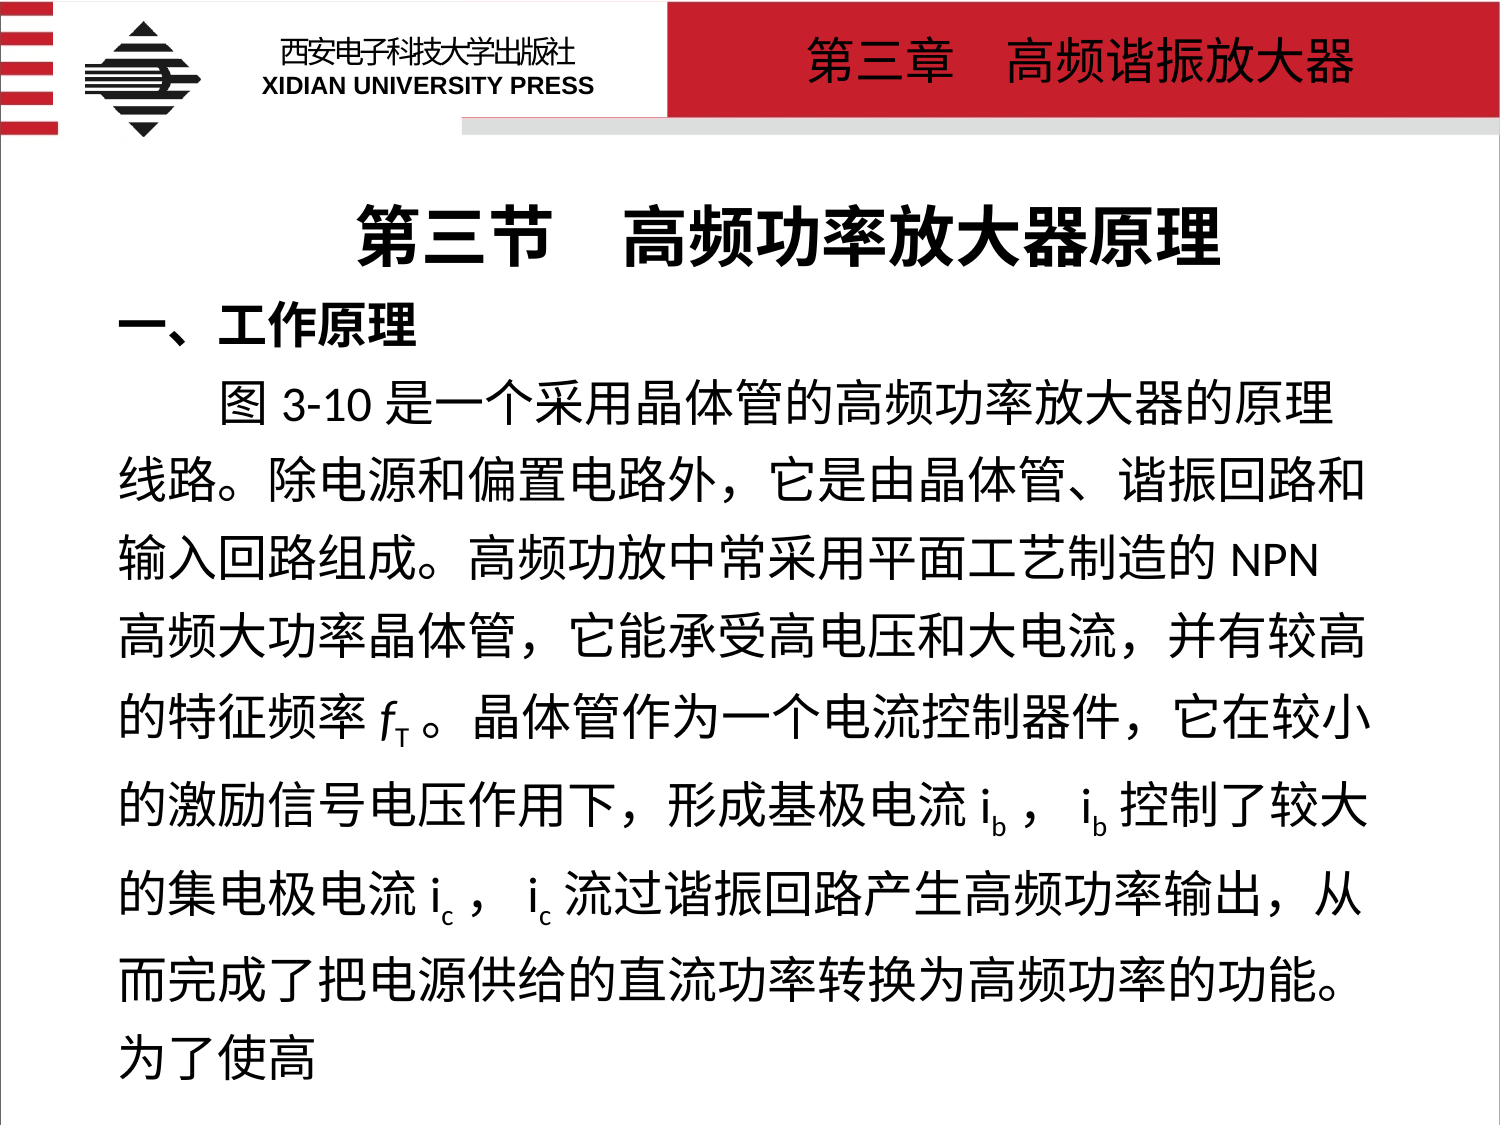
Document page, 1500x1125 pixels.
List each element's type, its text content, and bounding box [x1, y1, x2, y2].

picture [0, 1, 1500, 1125]
title 第三节 高频功率放大器原理 一、工作原理 图3-10是一个采用晶体管的高频功率放大器的原理线路。除电源和偏置电路外，它是由晶体管、谐振回路和输入回路组成。高频功放中常采用平面工艺制造的NPN 高频大功率晶体管，它能承受高电压和大电流，并有较高的特征频率fT。晶体管作为一个电流控制器件，它在较小的激励信号电压作用下，形成基极电流ib，ib控制了较大的集电极电流ic，ic流过谐振回路产生高频功率输出，从而完成了把电源供给的直流功率转换为高频功率的功能。为了使高 [103, 163, 1397, 1019]
